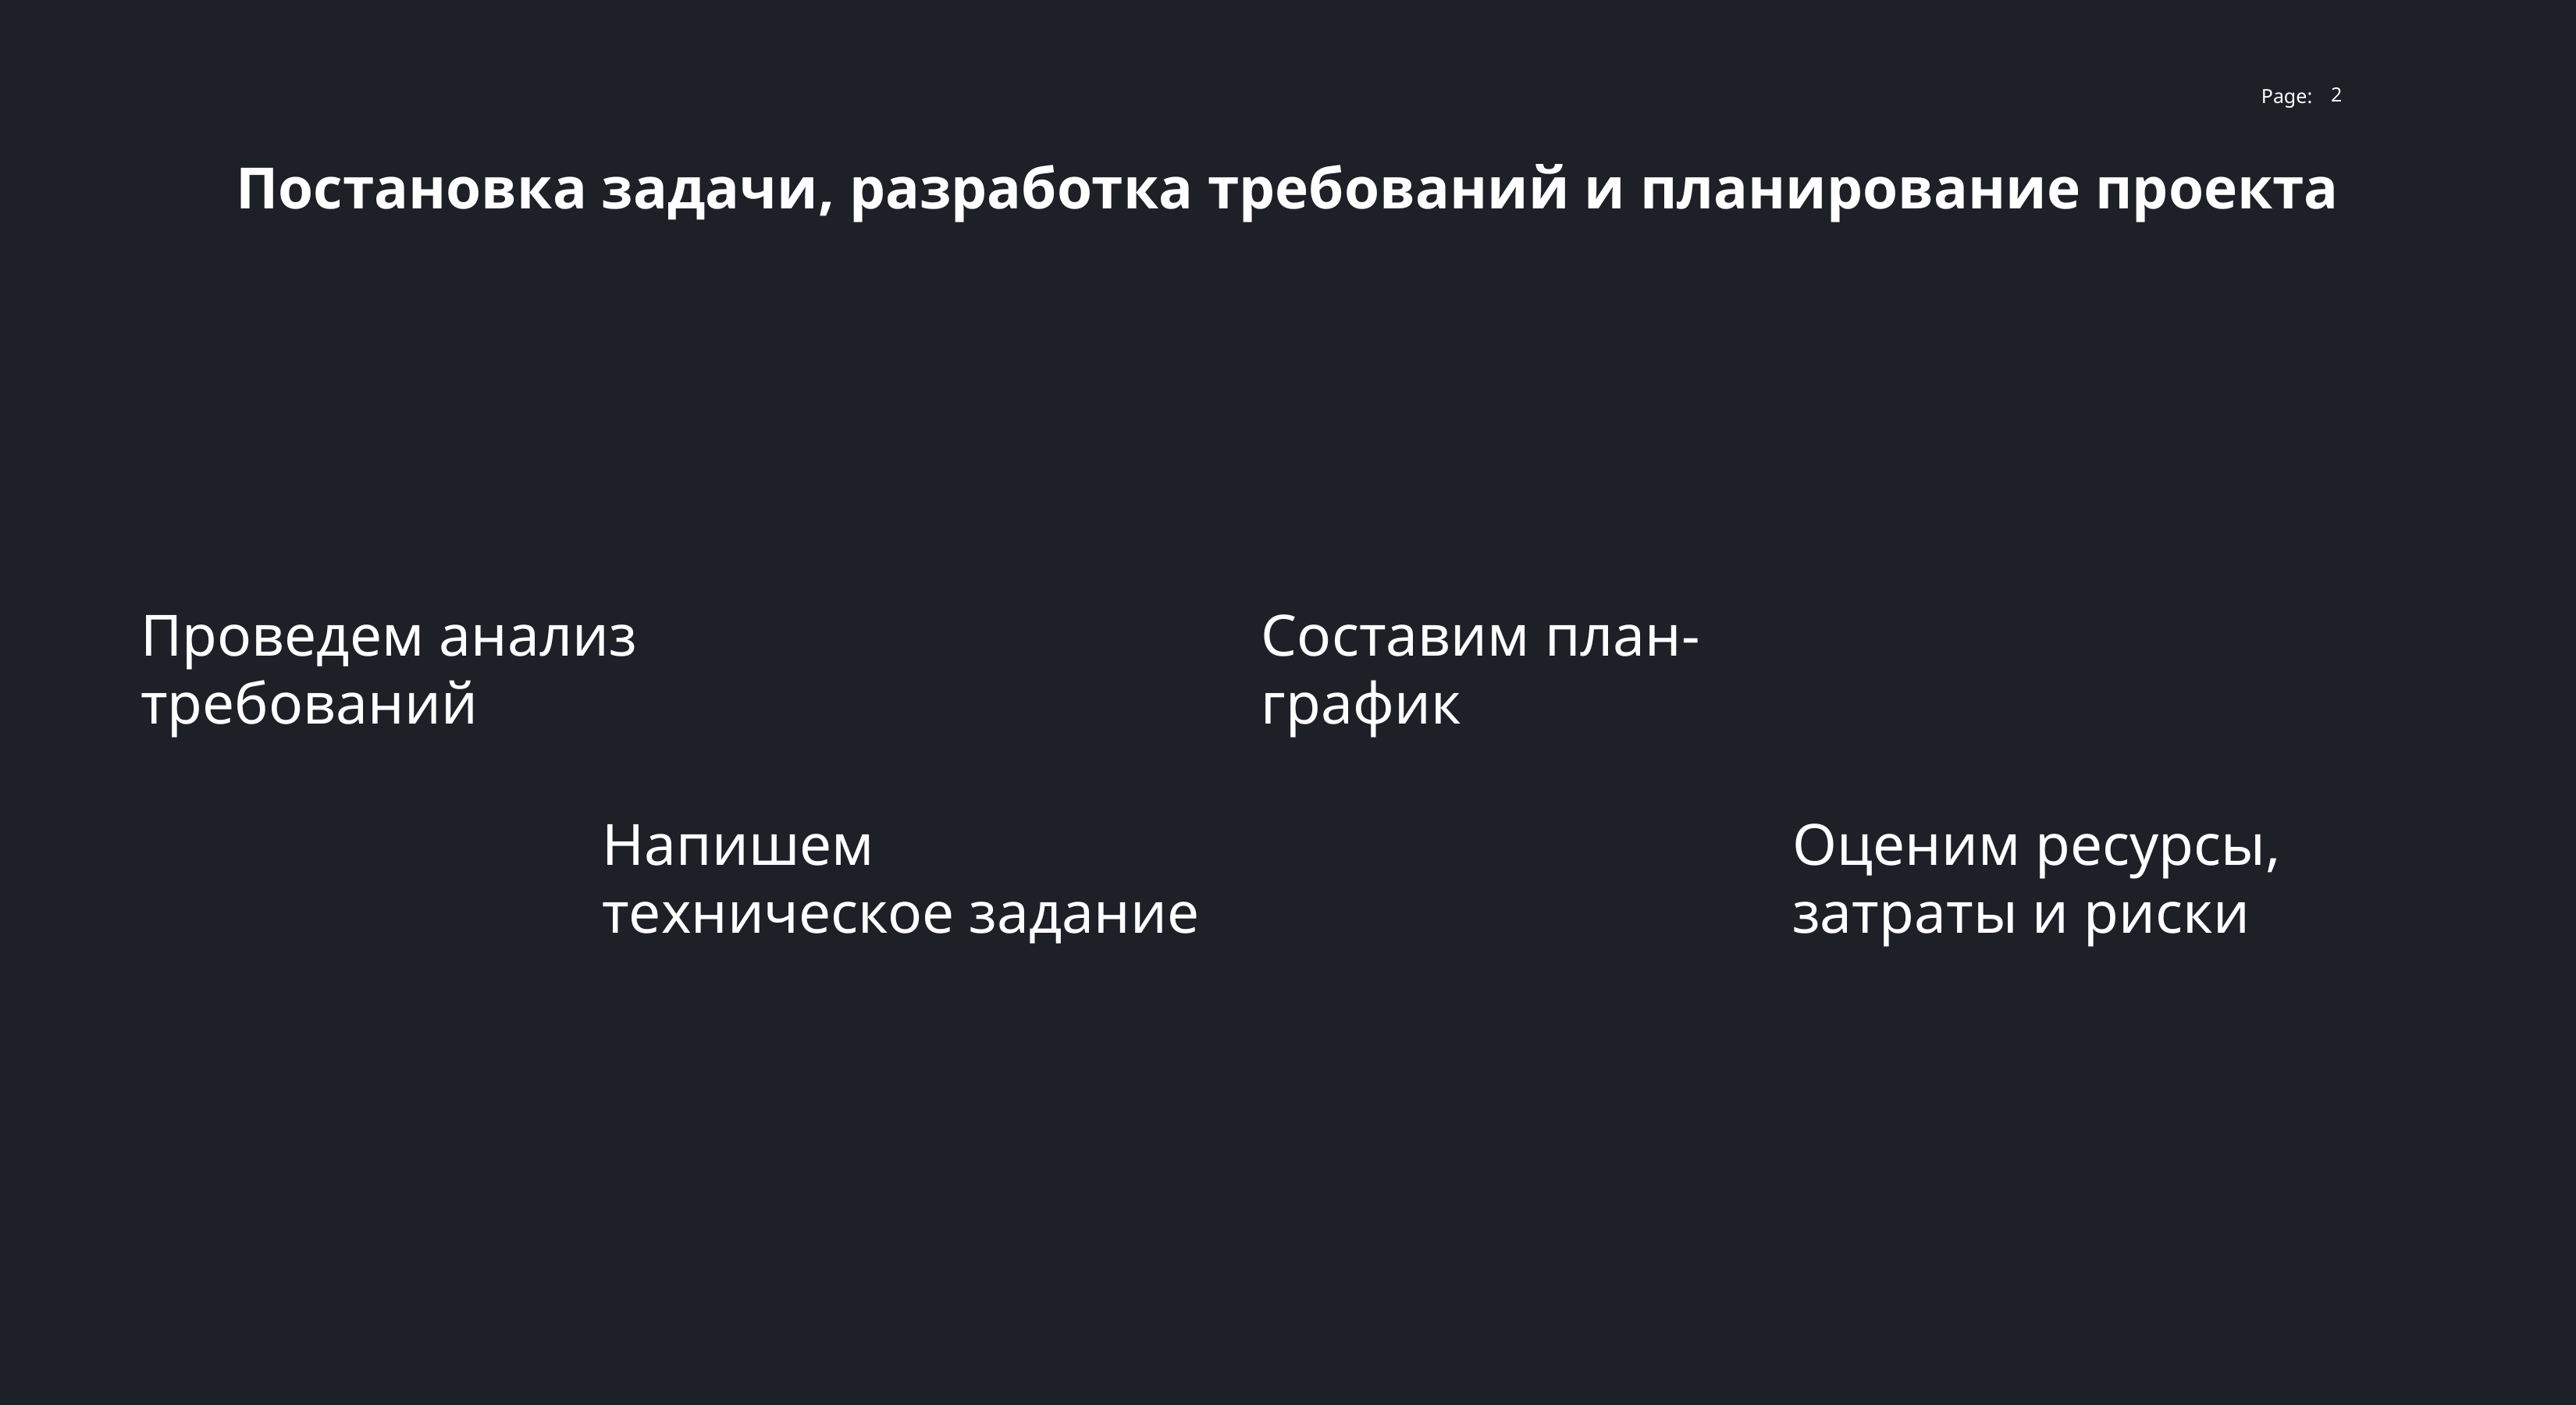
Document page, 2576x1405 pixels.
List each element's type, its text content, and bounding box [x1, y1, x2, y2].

text_box Постановка задачи, разработка требований и планирование проекта [236, 151, 2340, 221]
text_box Оценим ресурсы, затраты и риски [1792, 808, 2432, 945]
slide_number 2 [2316, 77, 2349, 113]
text_box Составим план-график [1261, 599, 1817, 736]
text_box Проведем анализ требований [141, 599, 799, 736]
text_box Напишем техническое задание [602, 808, 1205, 945]
